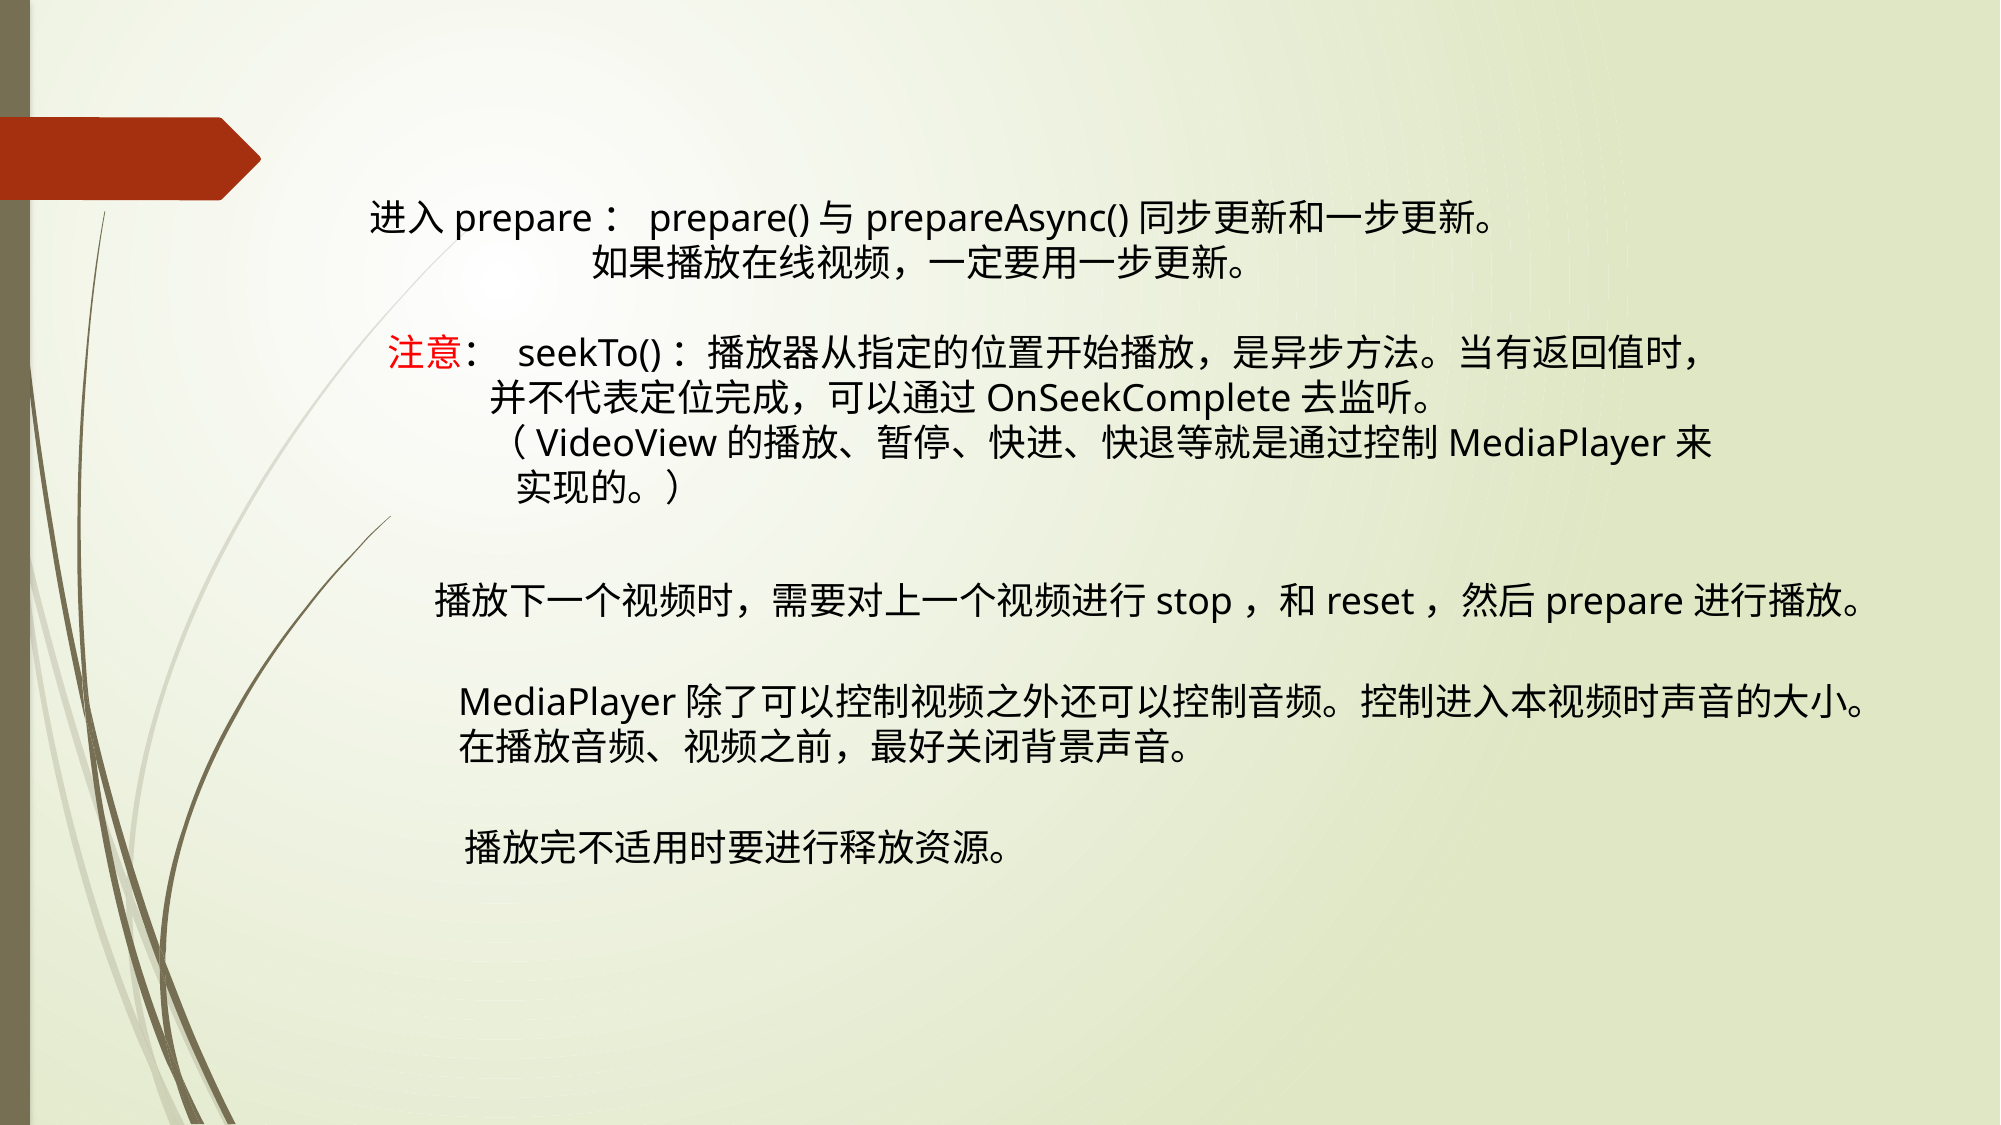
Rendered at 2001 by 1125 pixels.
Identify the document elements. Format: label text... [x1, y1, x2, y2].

text_box 播放完不适用时要进行释放资源。 [450, 817, 1043, 877]
text_box MediaPlayer除了可以控制视频之外还可以控制音频。控制进入本视频时声音的大小。 在播放音频、视频之前，最好关闭背景声音。 [443, 670, 1901, 776]
text_box 进入prepare：prepare()与prepareAsync()同步更新和一步更新。 如果播放在线视频，一定要用一步更新。 注意： seekTo()：播放器从指定的位置开始播放，是异步方法。当有返回值时， 并不代表定位完成，可以通过OnSeekComplete去监听。 （VideoView的播放、暂停、快进、快退等就是通过控制MediaPlayer来 实现的。） [355, 186, 1736, 516]
text_box 播放下一个视频时，需要对上一个视频进行stop，和reset，然后prepare进行播放。 [419, 569, 1896, 629]
